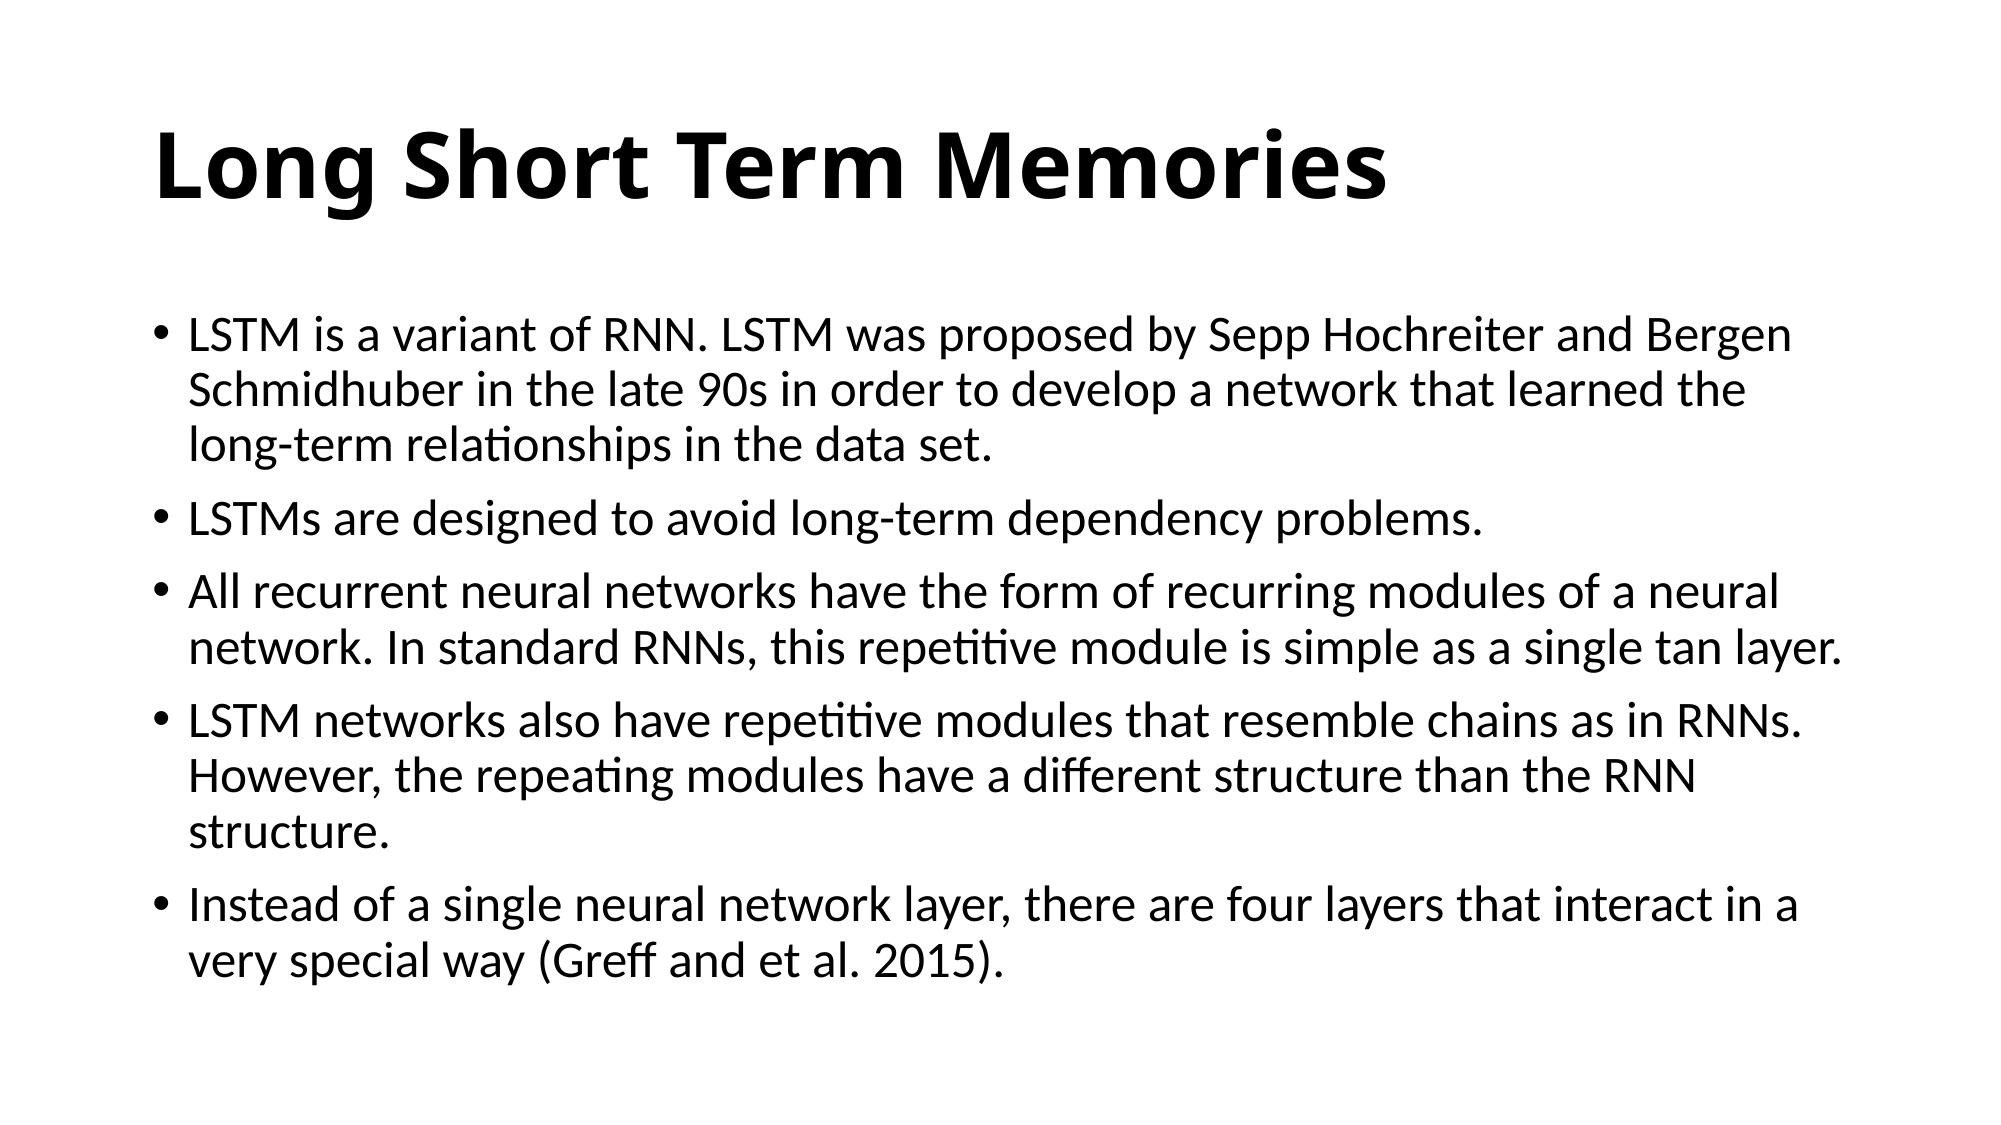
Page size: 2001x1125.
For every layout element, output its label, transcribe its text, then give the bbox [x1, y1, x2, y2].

title Long Short Term Memories [137, 59, 1863, 278]
list LSTM is a variant of RNN. LSTM was proposed by Sepp Hochreiter and Bergen Schmidhuber in the late 90s in order to develop a network that learned the long-term relationships in the data set. LSTMs are designed to avoid long-term dependency problems. All recurrent neural networks have the form of recurring modules of a neural network. In standard RNNs, this repetitive module is simple as a single tan layer. LSTM networks also have repetitive modules that resemble chains as in RNNs. However, the repeating modules have a different structure than the RNN structure. Instead of a single neural network layer, there are four layers that interact in a very special way (Greff and et al. 2015). [137, 299, 1863, 1014]
